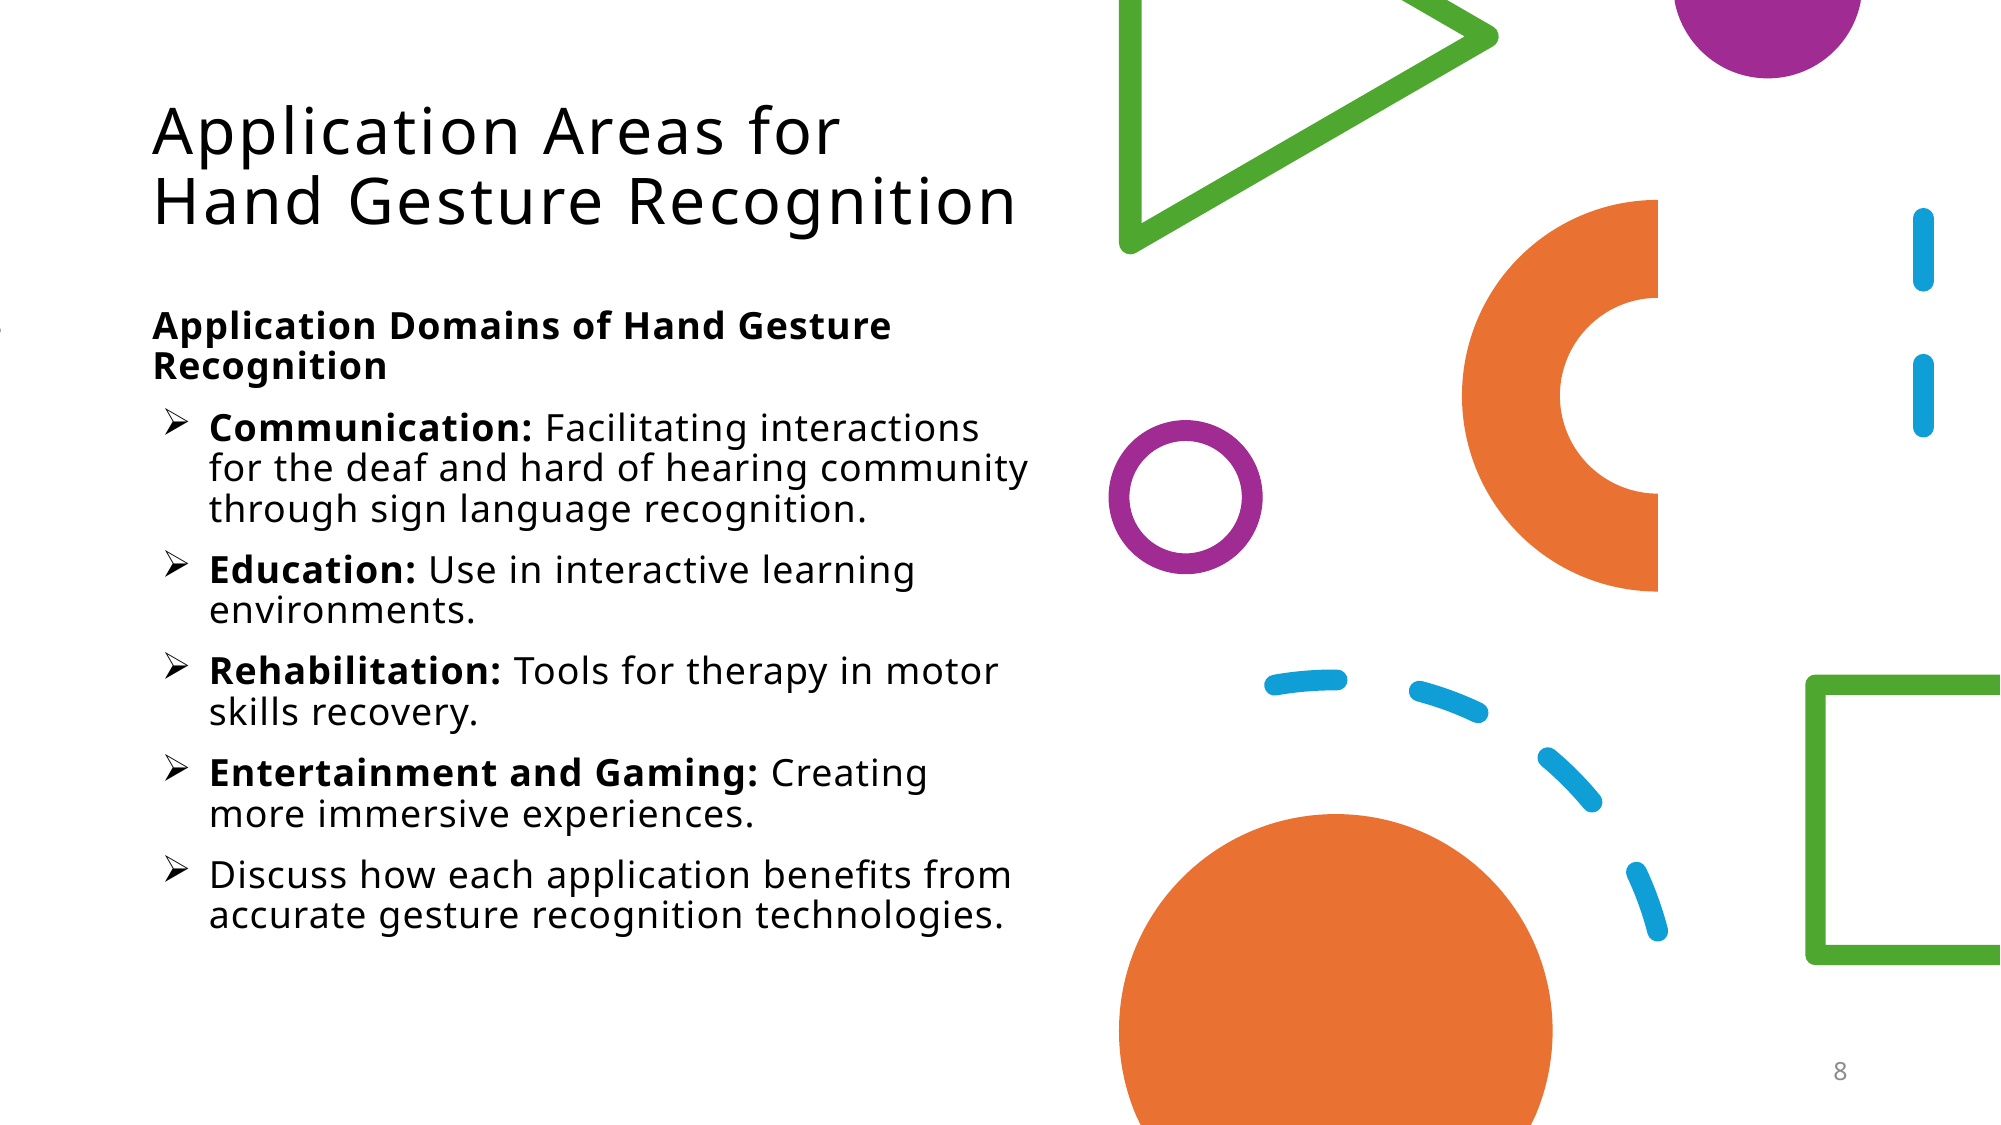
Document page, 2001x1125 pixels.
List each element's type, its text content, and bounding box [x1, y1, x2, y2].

slide_number 8 [1604, 1042, 1863, 1103]
text_box [0, 0, 2000, 1125]
text_box [1673, 0, 1863, 80]
text_box [1460, 198, 1660, 594]
text_box [1117, 428, 1254, 566]
text_box [1273, 678, 1665, 977]
list Application Domains of Hand Gesture Recognition Communication: Facilitating interactions for the deaf and hard of hearing community through sign language recognition. Education: Use in interactive learning environments. Rehabilitation: Tools for therapy in motor skills recovery. Entertainment and Gaming: Creating more immersive experiences. Discuss how each application benefits from accurate gesture recognition technologies. [137, 299, 1050, 1014]
text_box [1117, 812, 1555, 1125]
text_box [1805, 674, 2000, 966]
text_box [1118, 0, 1499, 255]
title Application Areas for Hand Gesture Recognition [137, 59, 1050, 278]
